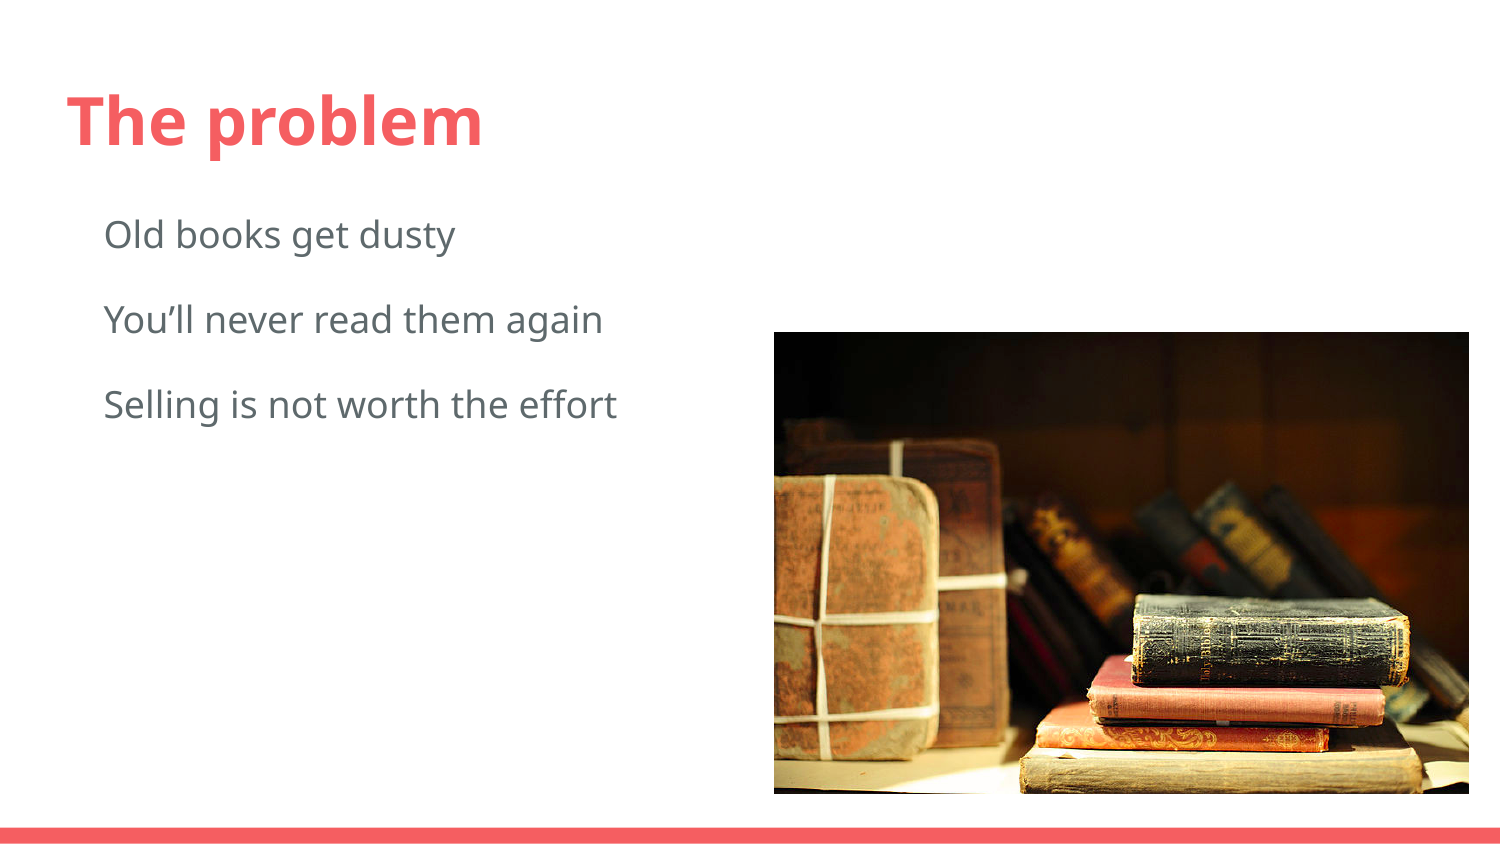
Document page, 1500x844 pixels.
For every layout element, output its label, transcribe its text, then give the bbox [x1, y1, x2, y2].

picture [774, 332, 1469, 794]
list Old books get dusty You’ll never read them again Selling is not worth the effort [51, 189, 1449, 750]
title The problem [51, 64, 1449, 167]
